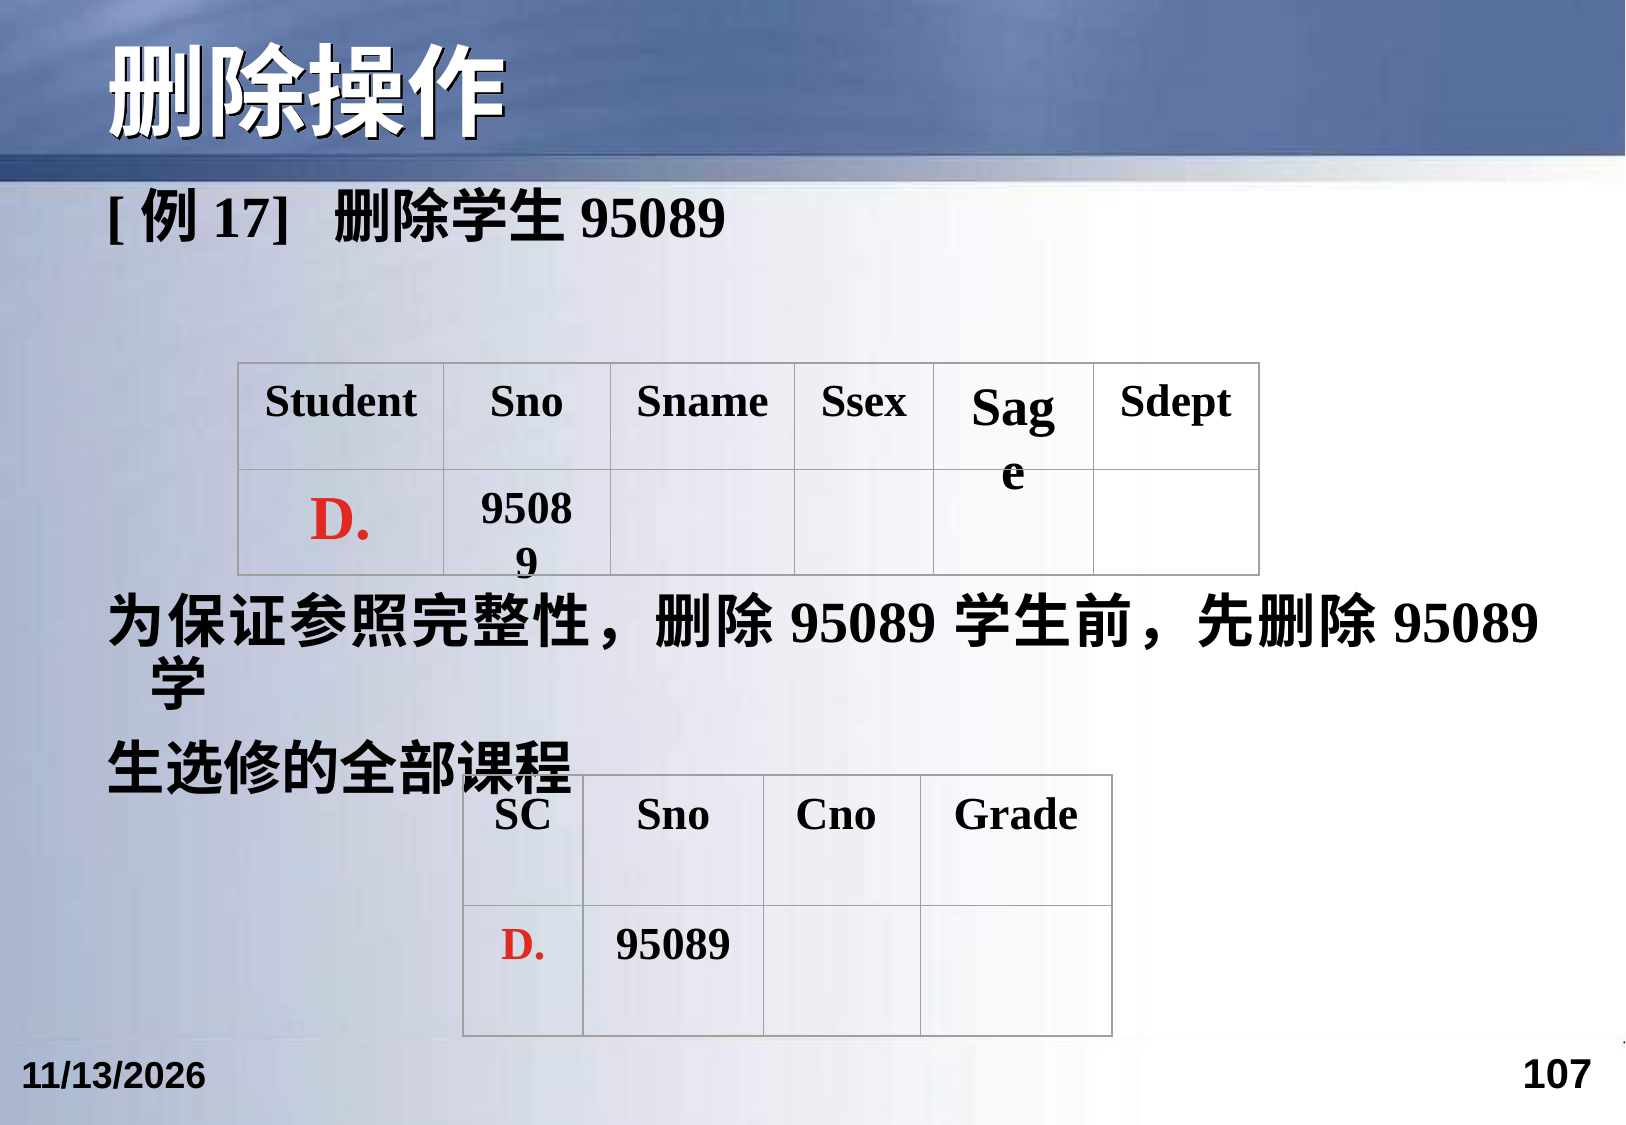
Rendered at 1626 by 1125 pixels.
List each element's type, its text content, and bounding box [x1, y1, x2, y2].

list [例17] 删除学生95089 为保证参照完整性，删除95089学生前，先删除95089学 生选修的全部课程 [106, 187, 1554, 851]
title 删除操作 [106, 41, 1554, 150]
slide_number 107 [1201, 1037, 1612, 1124]
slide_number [2, 1041, 380, 1125]
picture [0, 0, 1626, 1125]
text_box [462, 774, 1113, 1037]
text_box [237, 362, 1260, 576]
